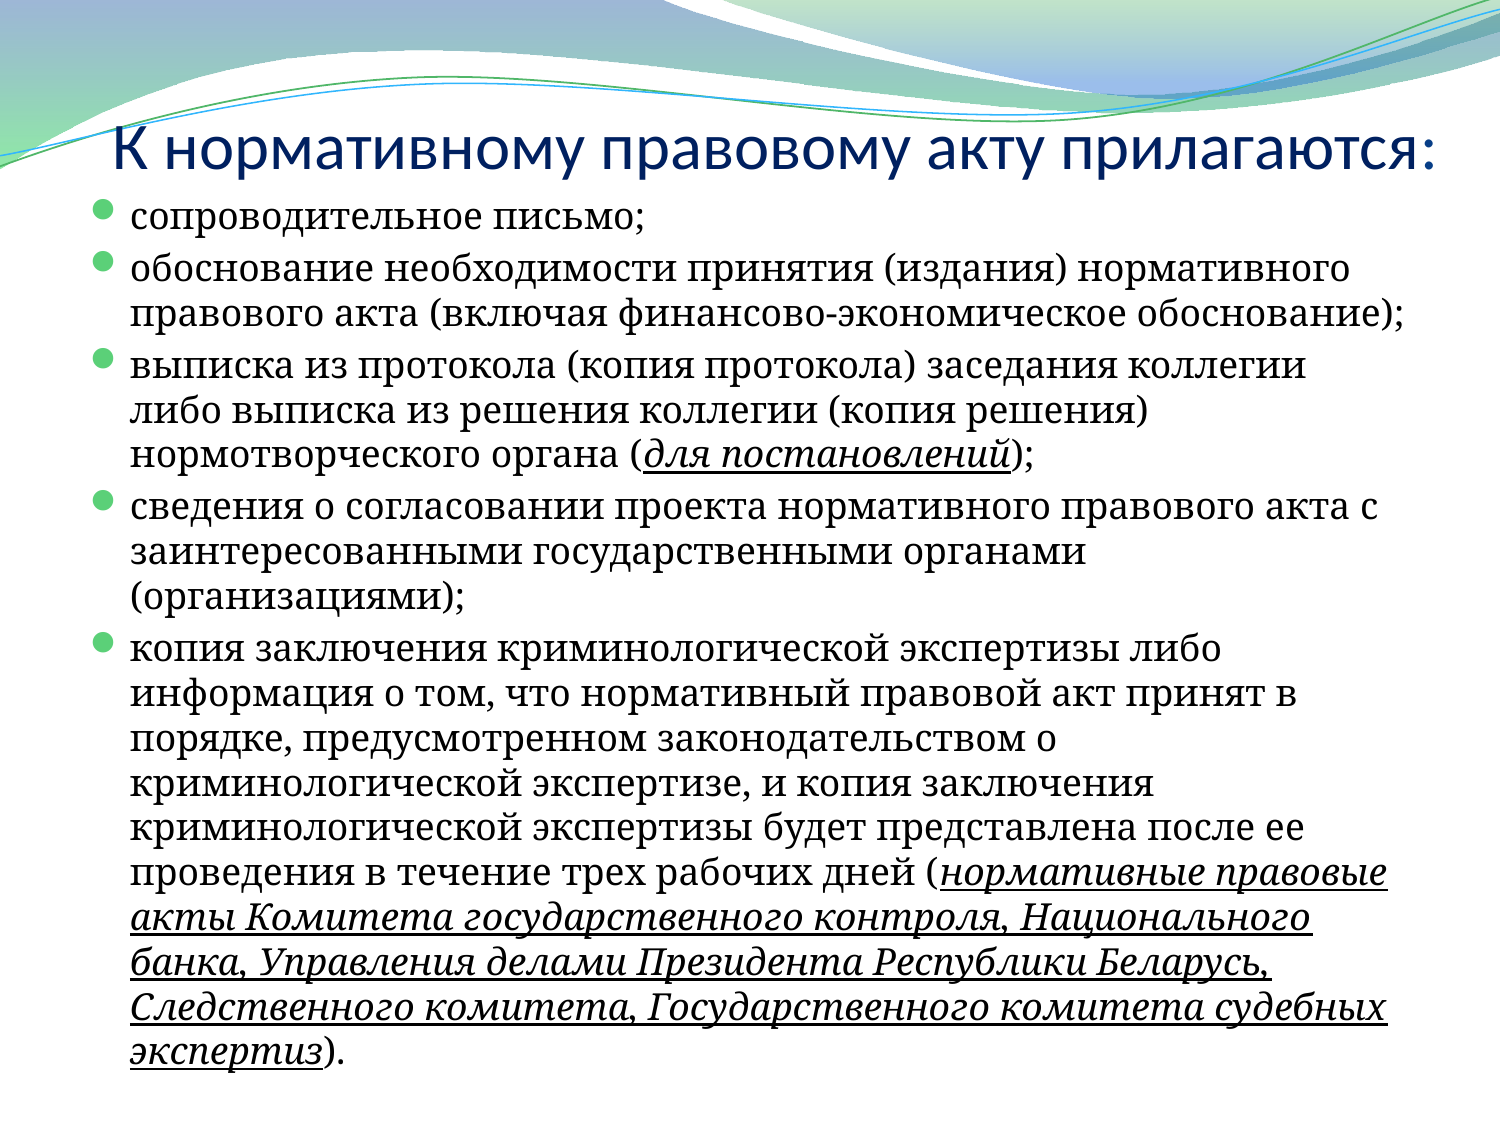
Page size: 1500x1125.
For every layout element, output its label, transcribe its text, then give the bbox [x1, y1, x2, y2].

title К нормативному правовому акту прилагаются: [100, 78, 1451, 183]
list сопроводительное письмо; обоснование необходимости принятия (издания) нормативного правового акта (включая финансово-экономическое обоснование); выписка из протокола (копия протокола) заседания коллегии либо выписка из решения коллегии (копия решения) нормотворческого органа (для постановлений); сведения о согласовании проекта нормативного правового акта с заинтересованными государственными органами (организациями); копия заключения криминологической экспертизы либо информация о том, что нормативный правовой акт принят в порядке, предусмотренном законодательством о криминологической экспертизе, и копия заключения криминологической экспертизы будет представлена после ее проведения в течение трех рабочих дней (нормативные правовые акты Комитета государственного контроля, Национального банка, Управления делами Президента Республики Беларусь, Следственного комитета, Государственного комитета судебных экспертиз). [75, 184, 1425, 1083]
